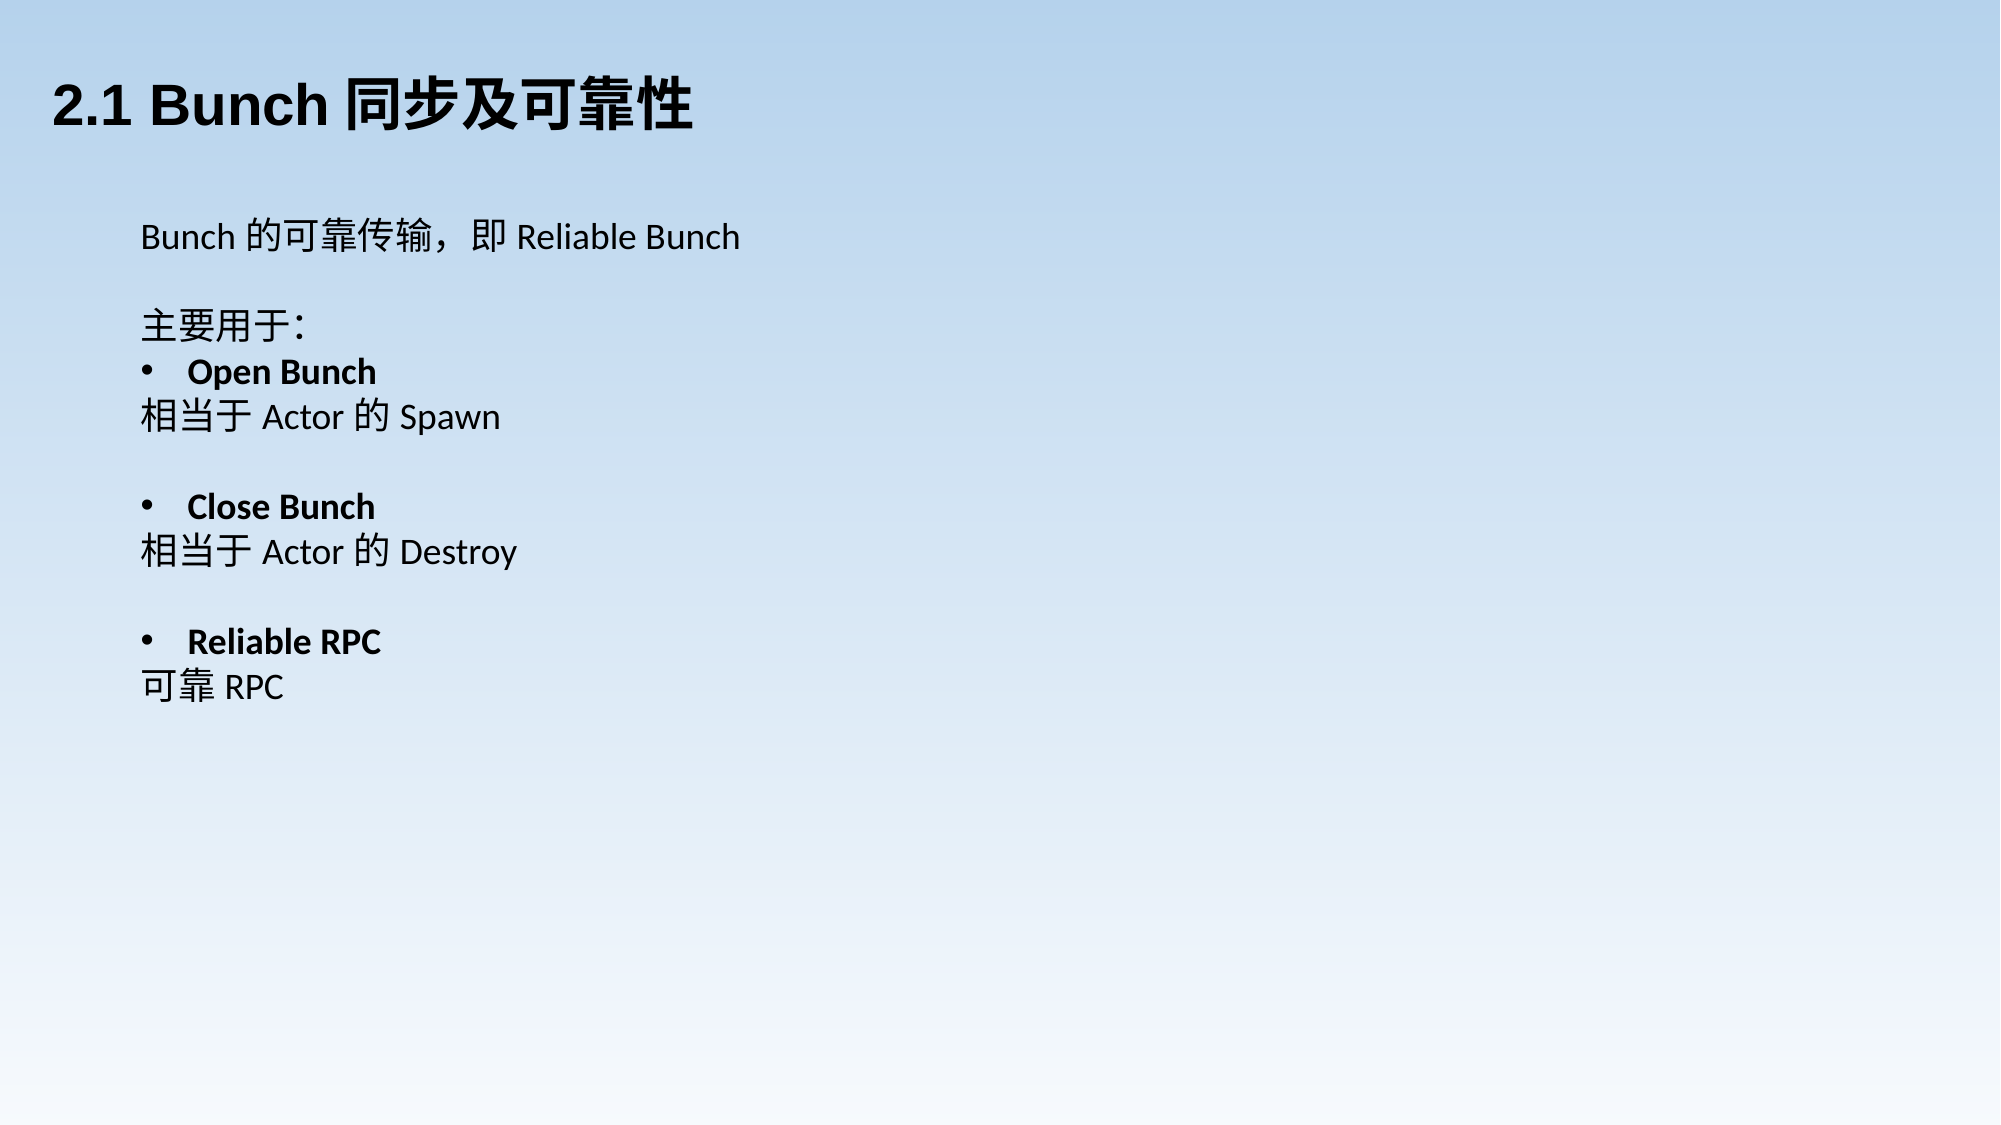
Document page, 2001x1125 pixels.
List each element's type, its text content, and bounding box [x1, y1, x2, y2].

text_box Bunch的可靠传输，即Reliable Bunch 主要用于： Open Bunch 相当于Actor的Spawn Close Bunch 相当于Actor的Destroy Reliable RPC 可靠RPC [125, 204, 956, 715]
text_box 2.1 Bunch同步及可靠性 [37, 59, 956, 138]
